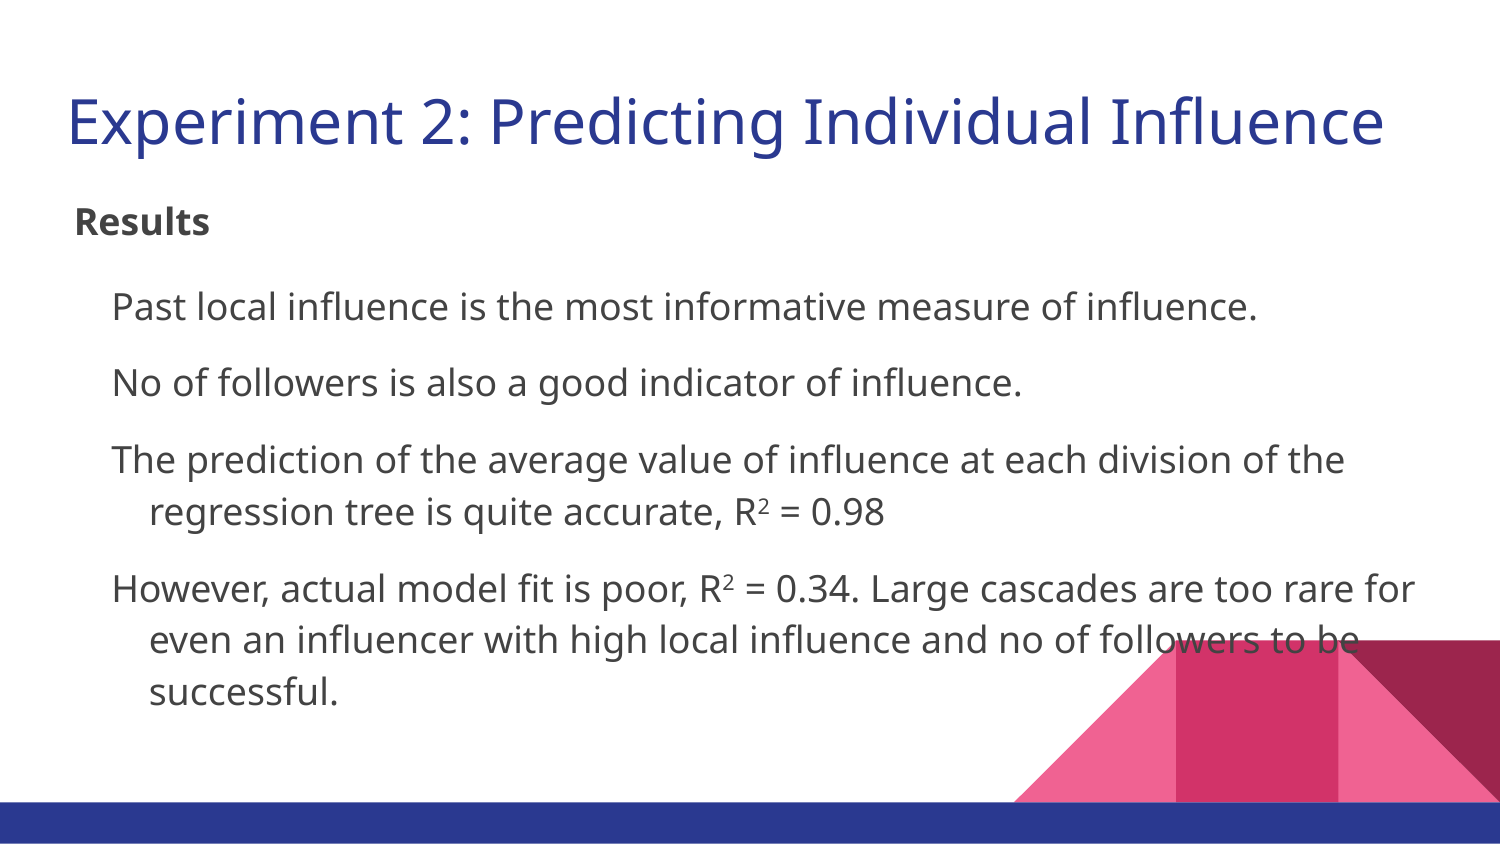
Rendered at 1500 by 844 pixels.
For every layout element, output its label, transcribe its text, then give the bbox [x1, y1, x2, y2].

title Experiment 2: Predicting Individual Influence [51, 67, 1449, 167]
list Results Past local influence is the most informative measure of influence. No of followers is also a good indicator of influence. The prediction of the average value of influence at each division of the regression tree is quite accurate, R2 = 0.98 However, actual model fit is poor, R2 = 0.34. Large cascades are too rare for even an influencer with high local influence and no of followers to be successful. [58, 175, 1457, 724]
